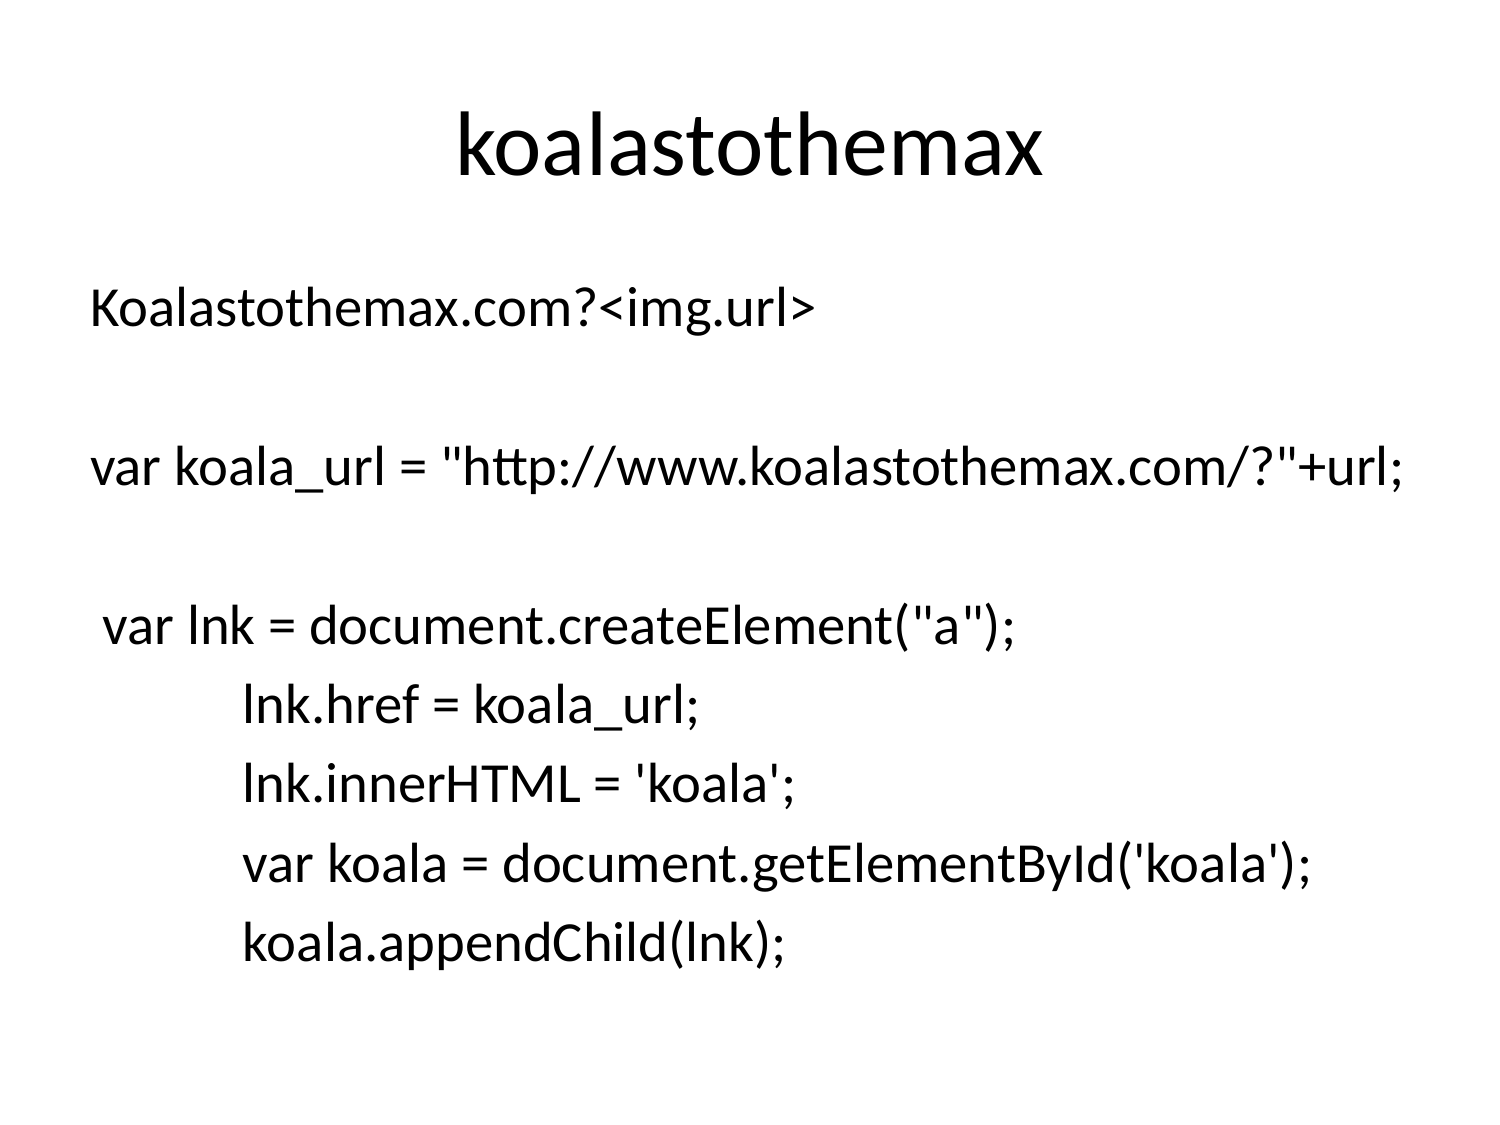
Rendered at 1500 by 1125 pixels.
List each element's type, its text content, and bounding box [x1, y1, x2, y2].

list Koalastothemax.com?<img.url> var koala_url = "http://www.koalastothemax.com/?"+url; var lnk = document.createElement("a"); lnk.href = koala_url; lnk.innerHTML = 'koala'; var koala = document.getElementById('koala'); koala.appendChild(lnk); [75, 262, 1425, 1005]
title koalastothemax [75, 45, 1425, 233]
